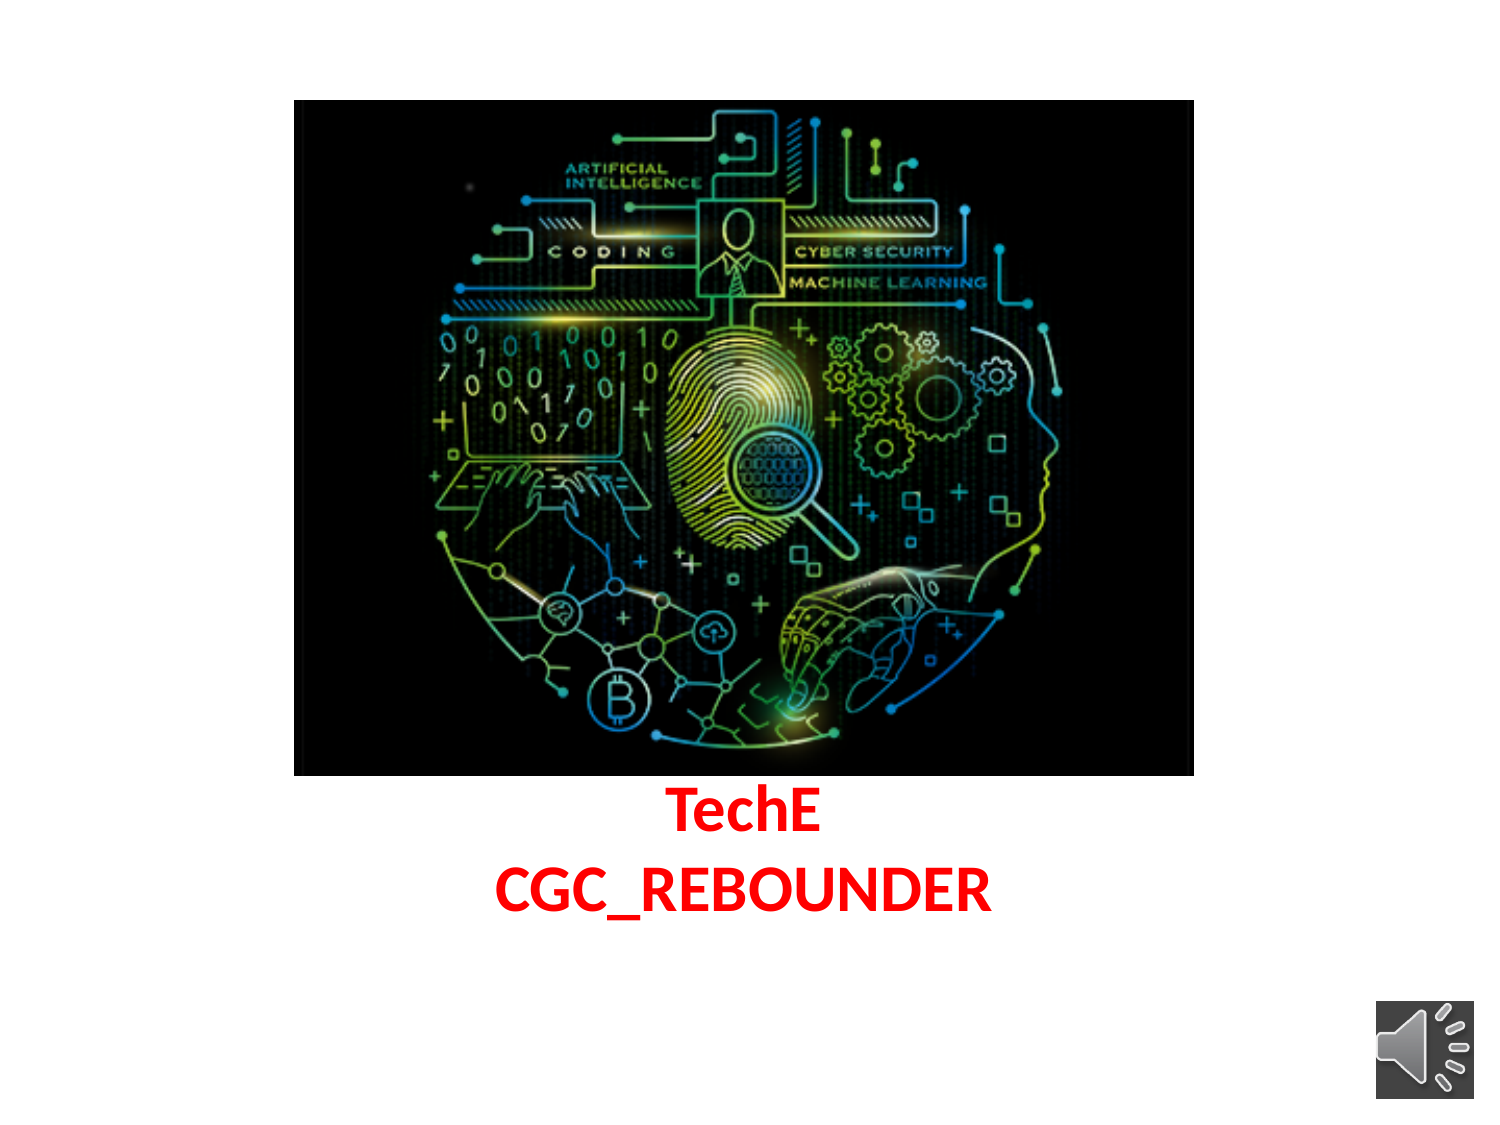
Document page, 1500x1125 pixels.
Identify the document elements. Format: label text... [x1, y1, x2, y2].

title TechE CGC_REBOUNDER [294, 837, 1194, 1013]
picture [293, 100, 1195, 776]
picture [1374, 999, 1476, 1101]
